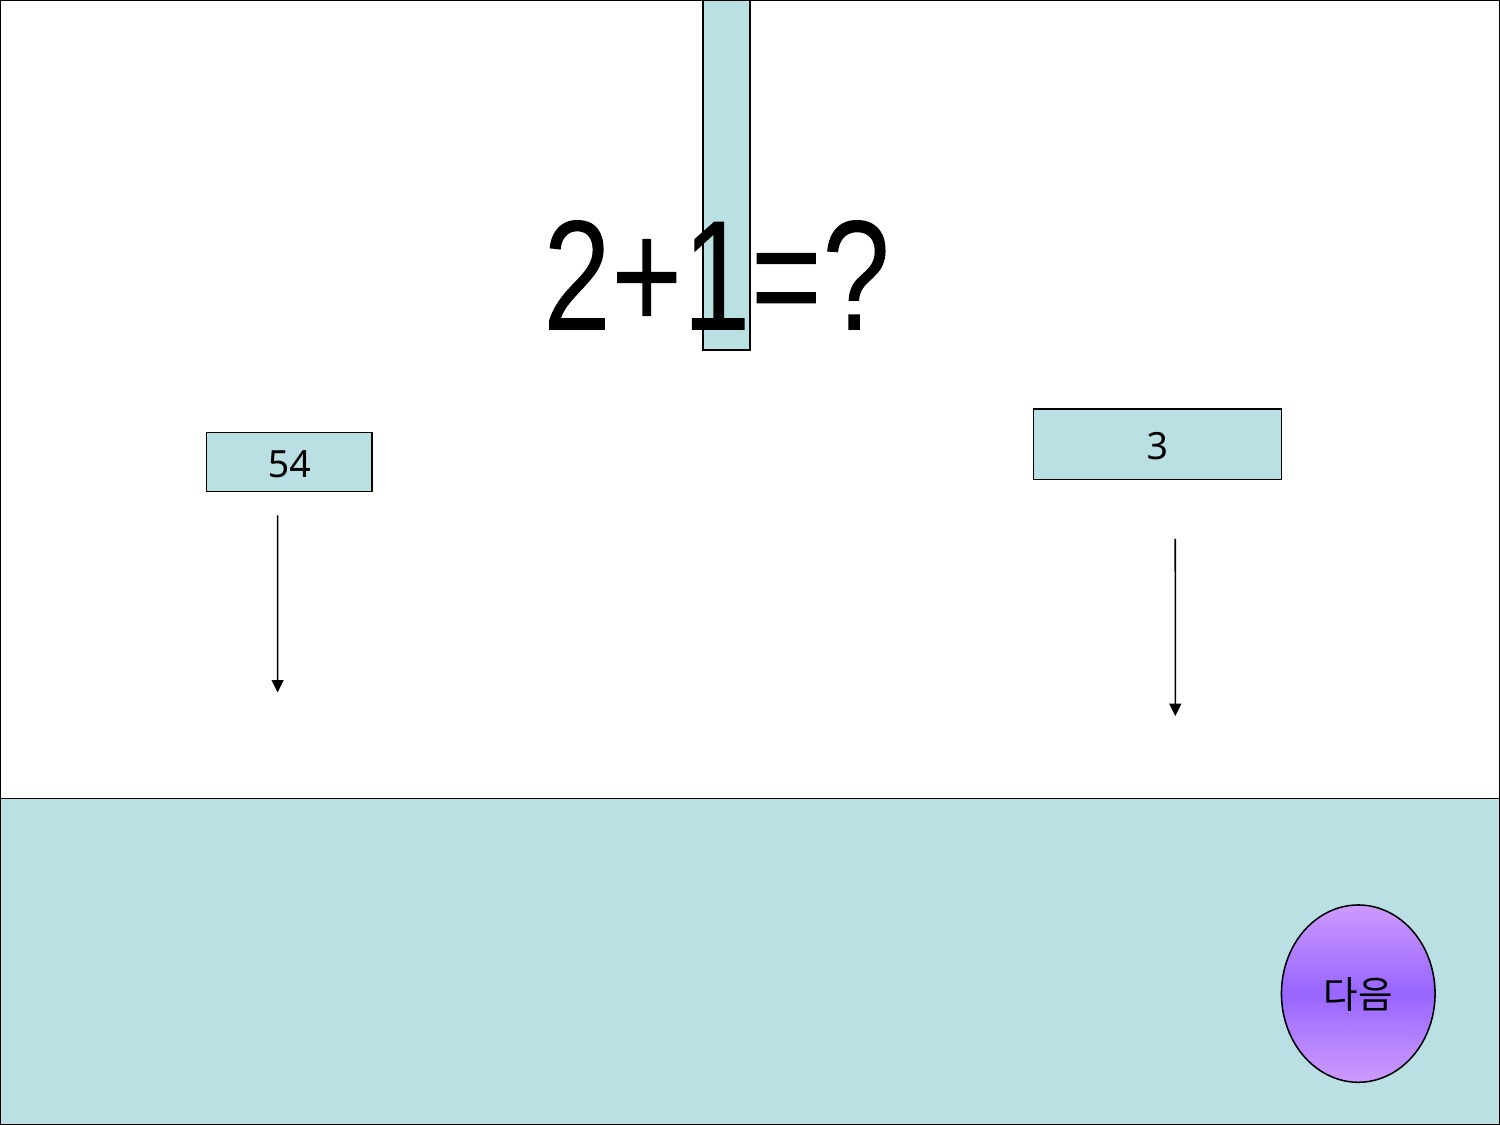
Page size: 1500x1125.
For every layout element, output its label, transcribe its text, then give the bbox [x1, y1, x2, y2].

text_box 54 [206, 432, 373, 492]
text_box [0, 798, 1500, 1125]
text_box [271, 515, 284, 693]
text_box [0, 0, 1500, 798]
text_box [1169, 538, 1182, 717]
text_box 다음 [1281, 904, 1436, 1083]
text_box [702, 0, 750, 350]
text_box 3 [1033, 408, 1282, 480]
